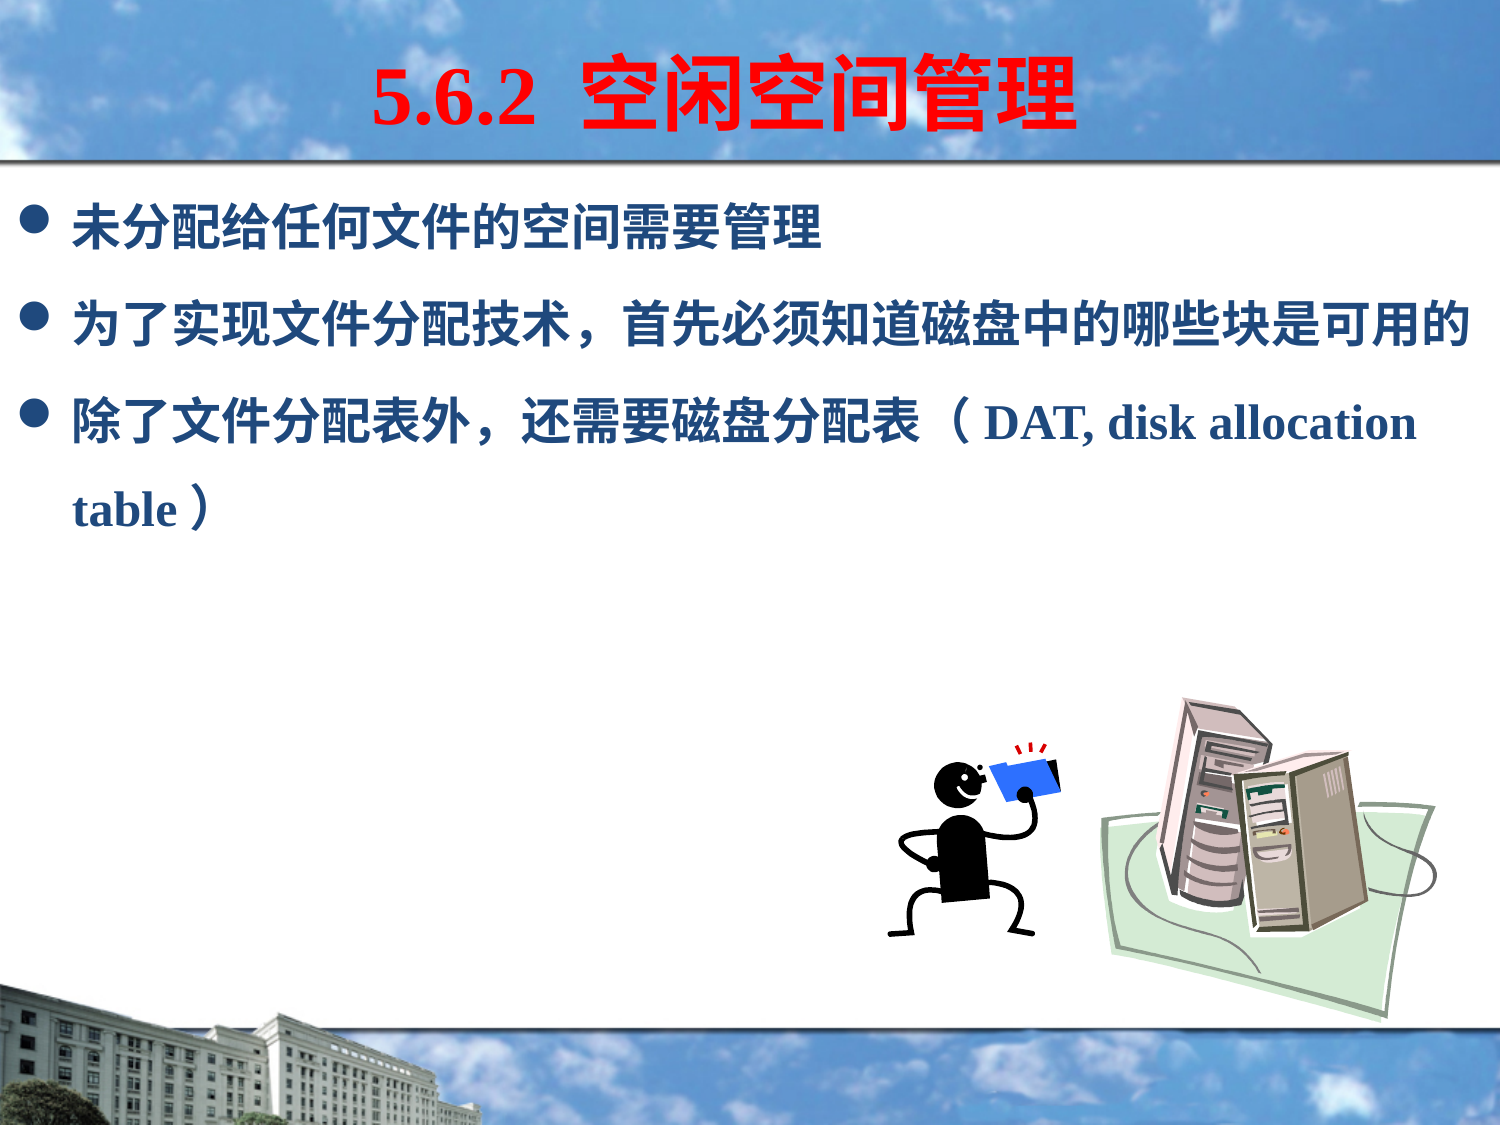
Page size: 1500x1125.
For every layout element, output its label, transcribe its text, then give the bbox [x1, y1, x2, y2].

title 5.6.2 空闲空间管理 [137, 44, 1313, 138]
picture [0, 602, 1500, 1125]
picture [0, 0, 1500, 160]
text_box 未分配给任何文件的空间需要管理 为了实现文件分配技术，首先必须知道磁盘中的哪些块是可用的 除了文件分配表外，还需要磁盘分配表（DAT, disk allocation table） [0, 160, 1500, 602]
